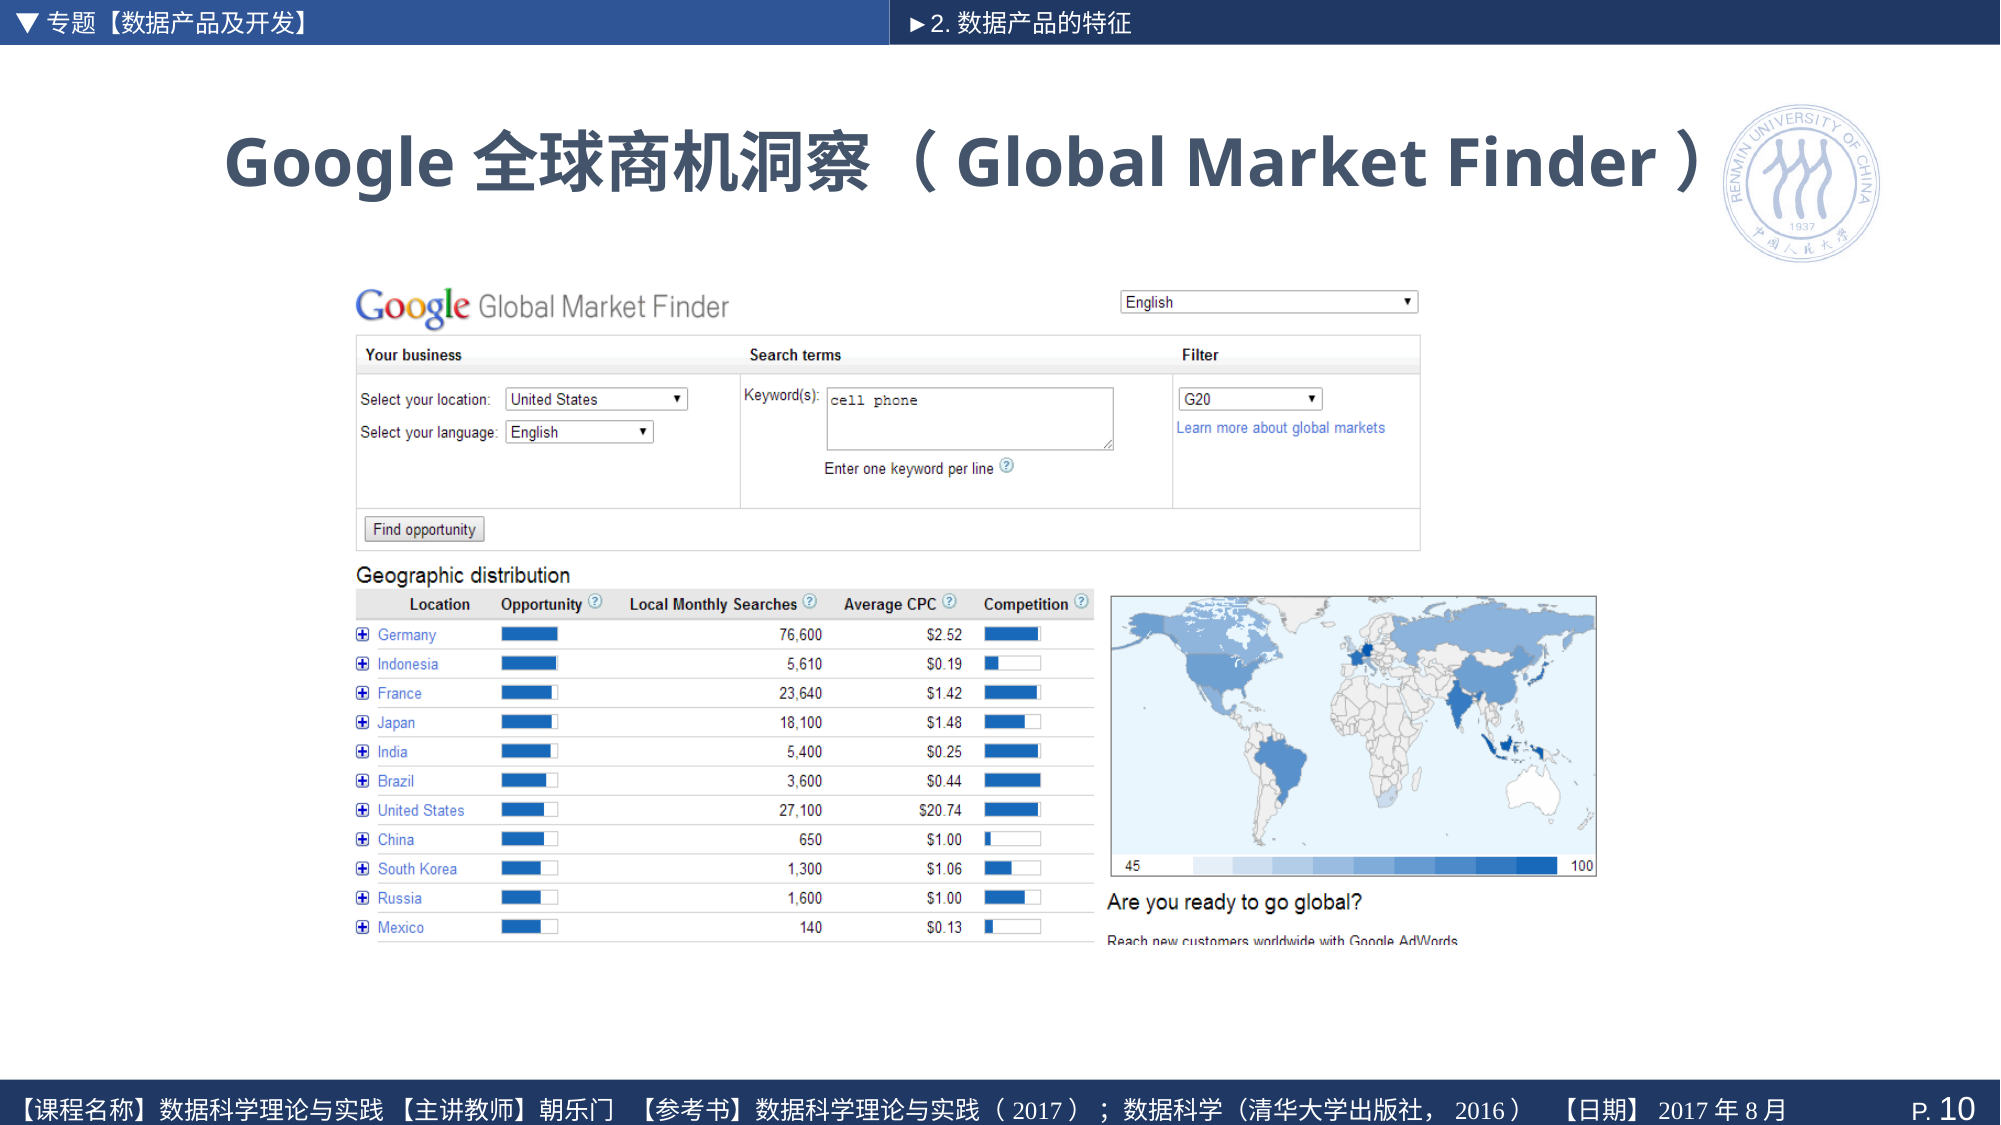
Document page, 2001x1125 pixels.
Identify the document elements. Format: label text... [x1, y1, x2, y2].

list ▼专题【数据产品及开发】 [0, 0, 725, 43]
picture [350, 282, 1606, 945]
text_box [249, 0, 281, 31]
list ►2.数据产品的特征 [890, 0, 1249, 43]
title Google全球商机洞察（Global Market Finder） [149, 92, 1816, 228]
